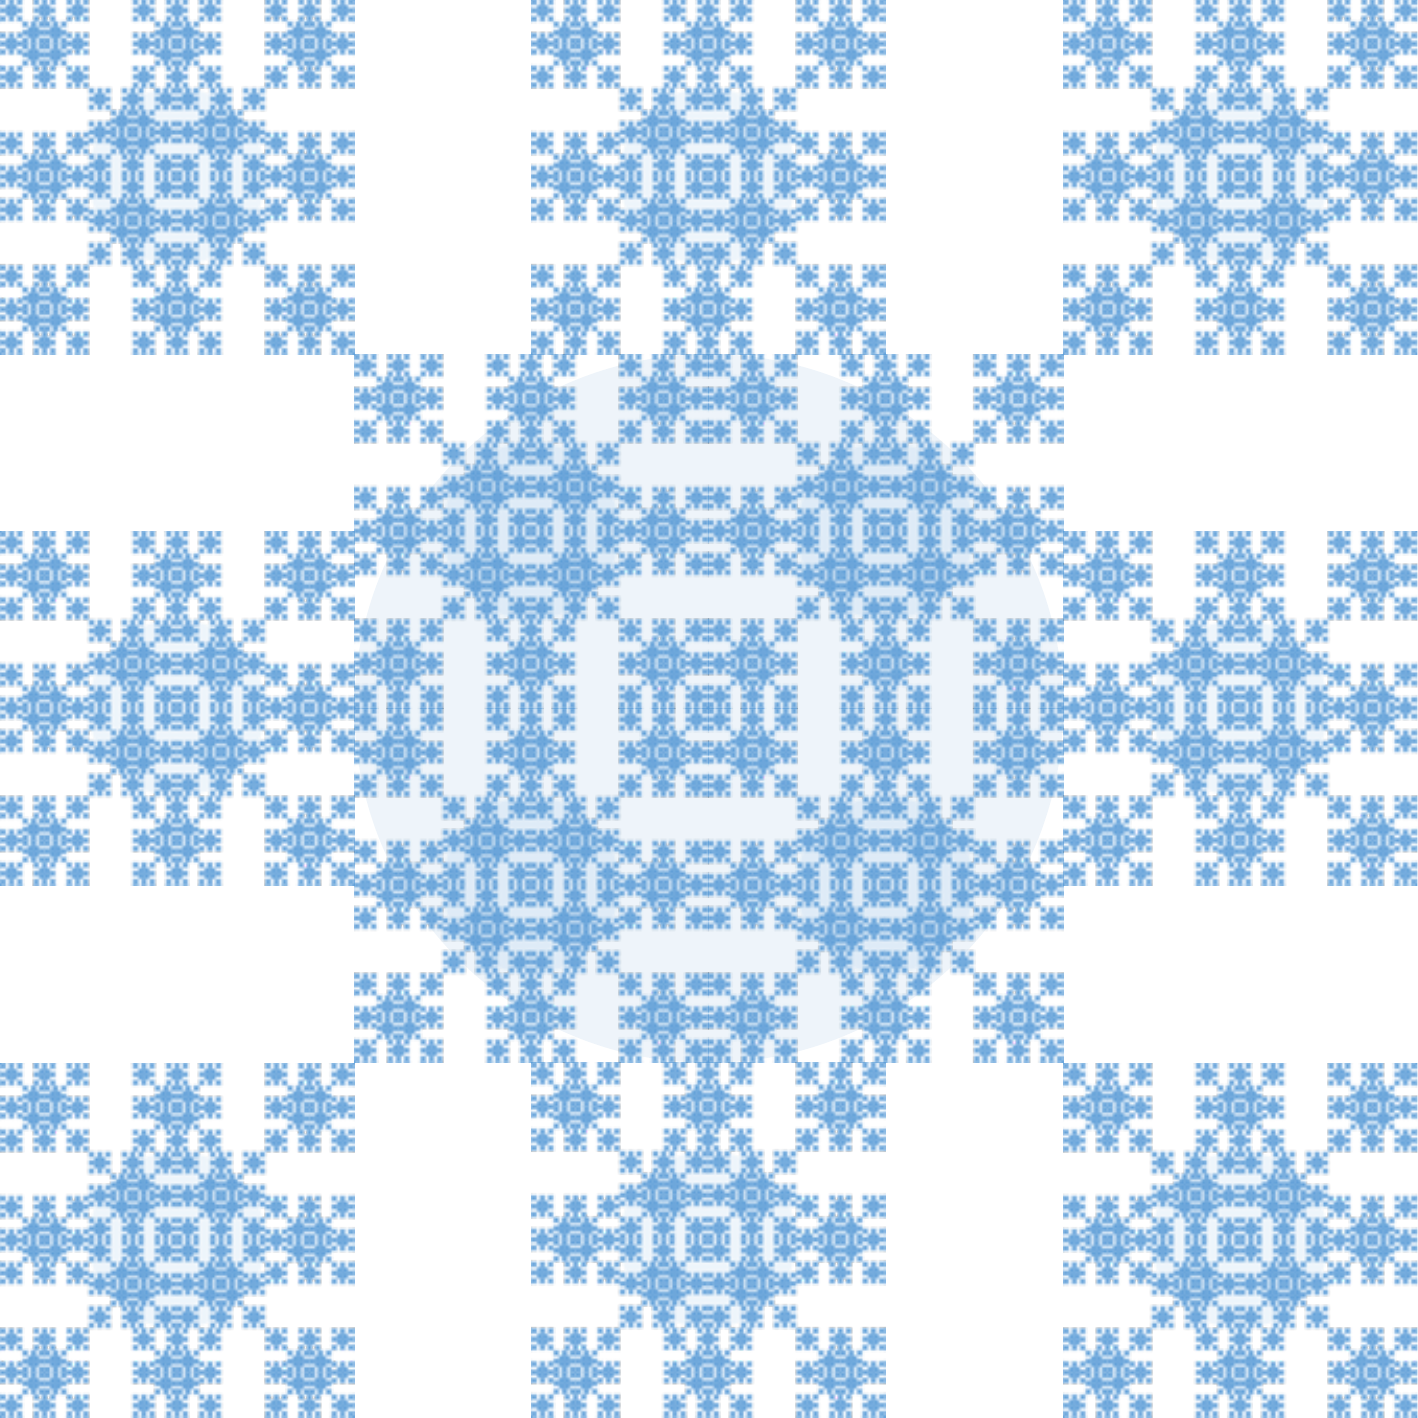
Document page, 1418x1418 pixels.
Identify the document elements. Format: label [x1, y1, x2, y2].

picture [0, 0, 1418, 1418]
text_box [353, 353, 1065, 1064]
